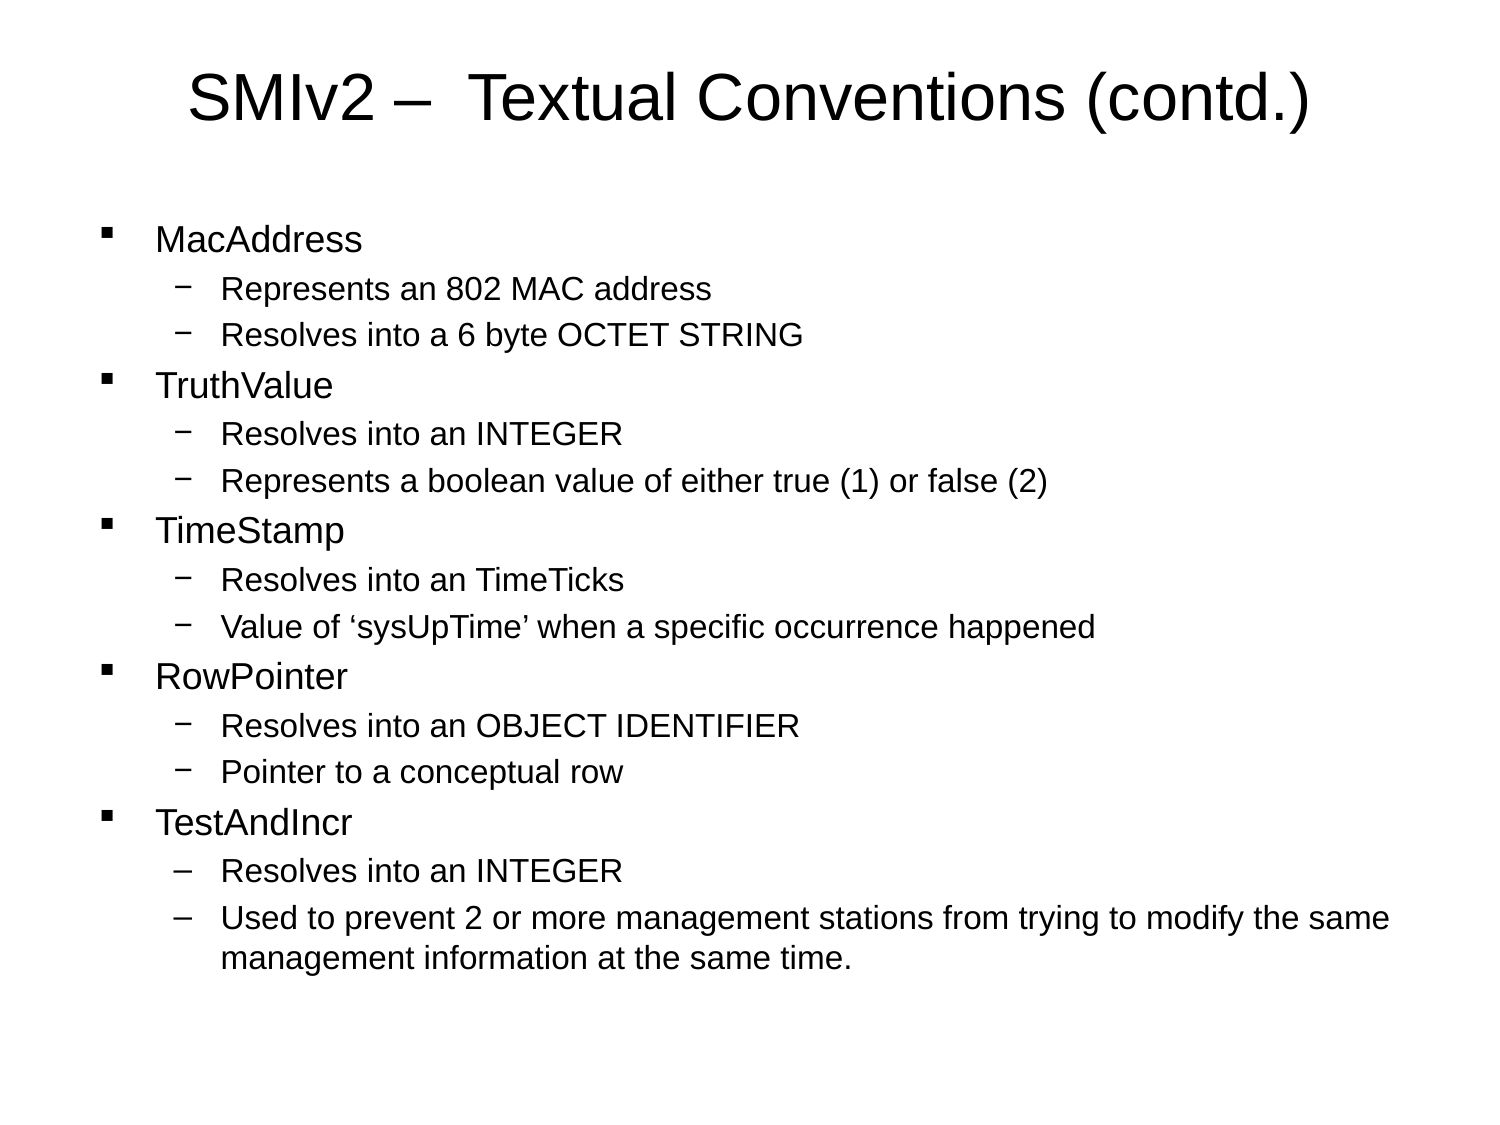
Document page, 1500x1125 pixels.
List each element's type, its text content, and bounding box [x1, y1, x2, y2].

text_box MacAddress Represents an 802 MAC address Resolves into a 6 byte OCTET STRING TruthValue Resolves into an INTEGER Represents a boolean value of either true (1) or false (2) TimeStamp Resolves into an TimeTicks Value of ‘sysUpTime’ when a specific occurrence happened RowPointer Resolves into an OBJECT IDENTIFIER Pointer to a conceptual row TestAndIncr Resolves into an INTEGER Used to prevent 2 or more management stations from trying to modify the same management information at the same time. [84, 207, 1461, 1028]
title SMIv2 – Textual Conventions (contd.) [75, 0, 1425, 188]
